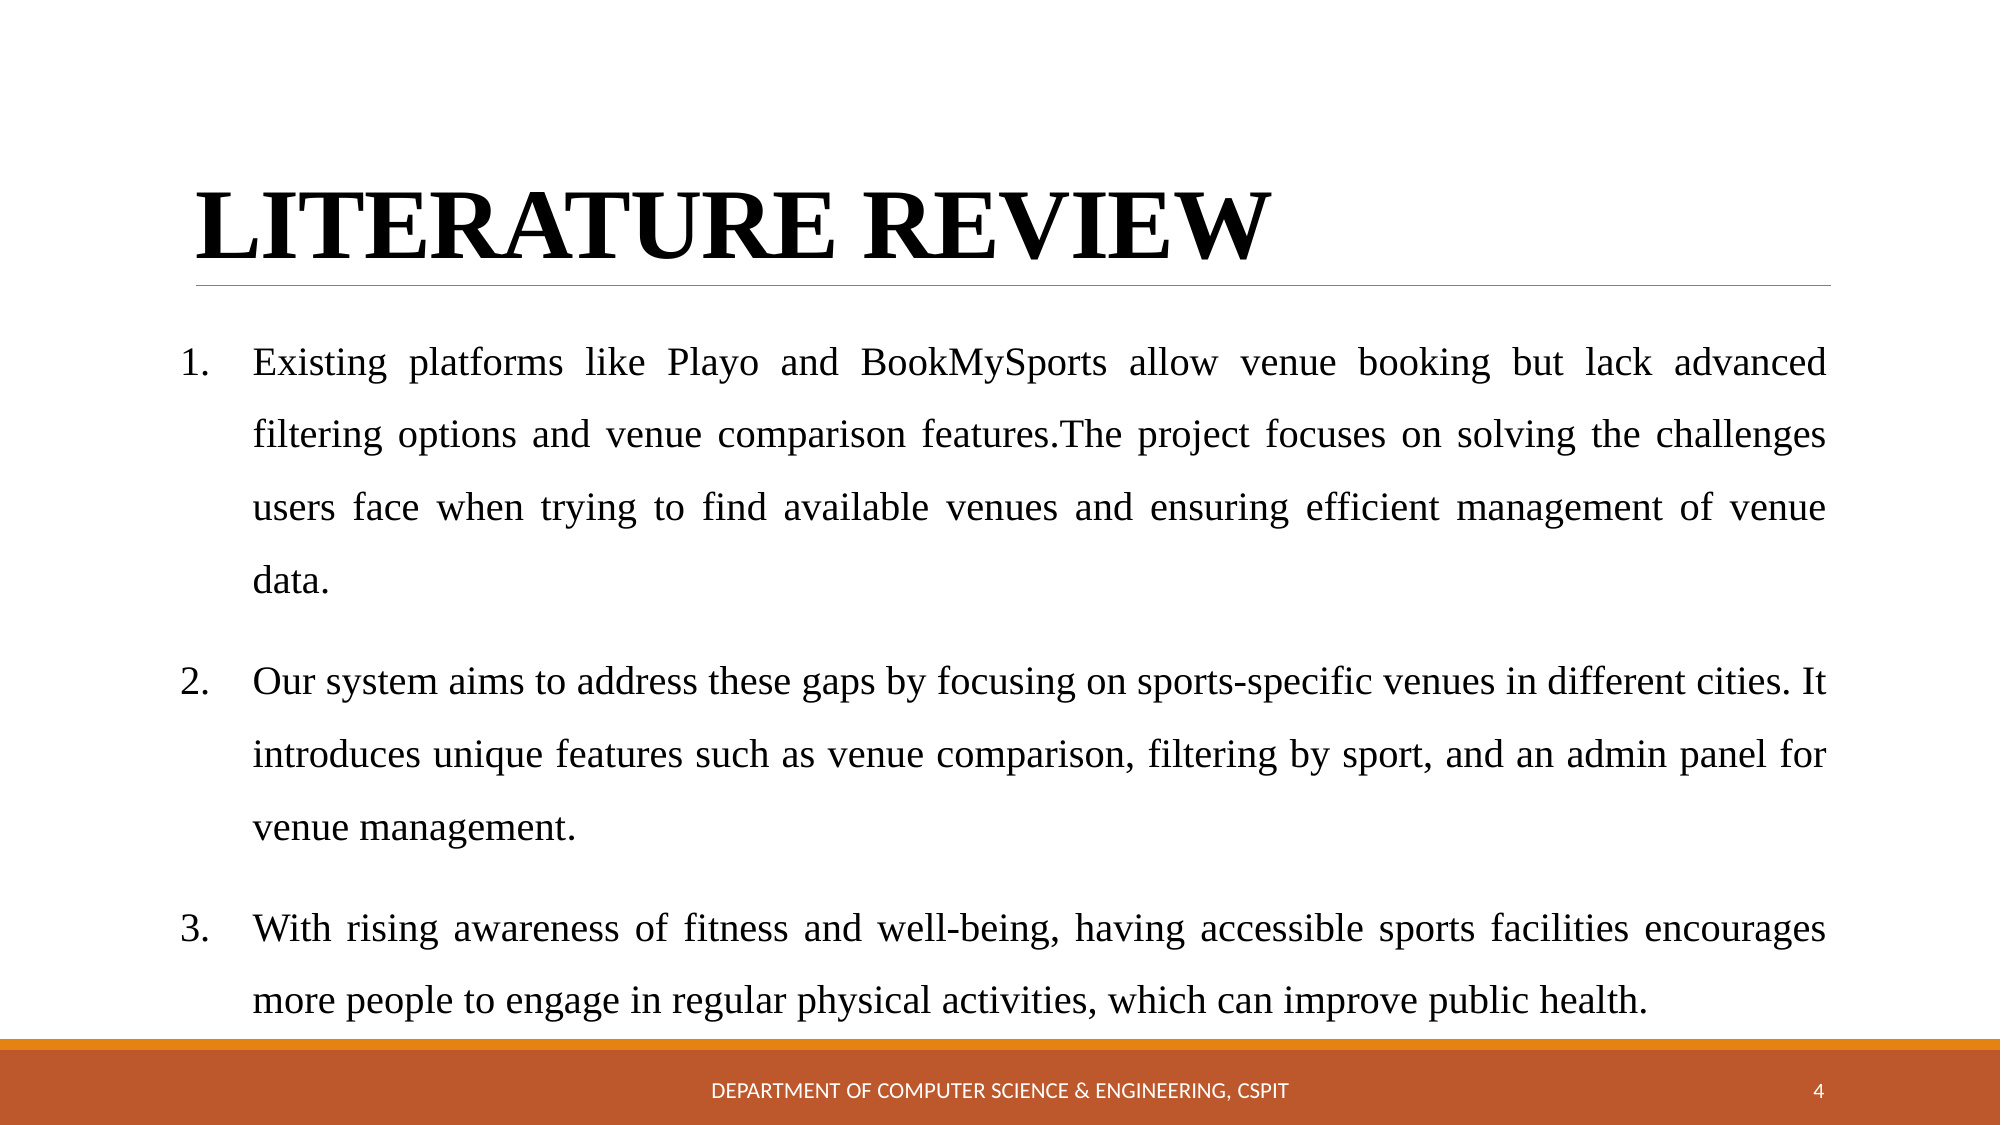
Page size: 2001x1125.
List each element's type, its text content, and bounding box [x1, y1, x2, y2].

slide_number 4 [1624, 1059, 1840, 1120]
list Existing platforms like Playo and BookMySports allow venue booking but lack advanced filtering options and venue comparison features.The project focuses on solving the challenges users face when trying to find available venues and ensuring efficient management of venue data. Our system aims to address these gaps by focusing on sports-specific venues in different cities. It introduces unique features such as venue comparison, filtering by sport, and an admin panel for venue management. With rising awareness of fitness and well-being, having accessible sports facilities encourages more people to engage in regular physical activities, which can improve public health. [180, 302, 1830, 1034]
footer Department of Computer Science & Engineering, CSPIT [604, 1059, 1396, 1120]
title LITERATURE REVIEW [180, 47, 1830, 287]
